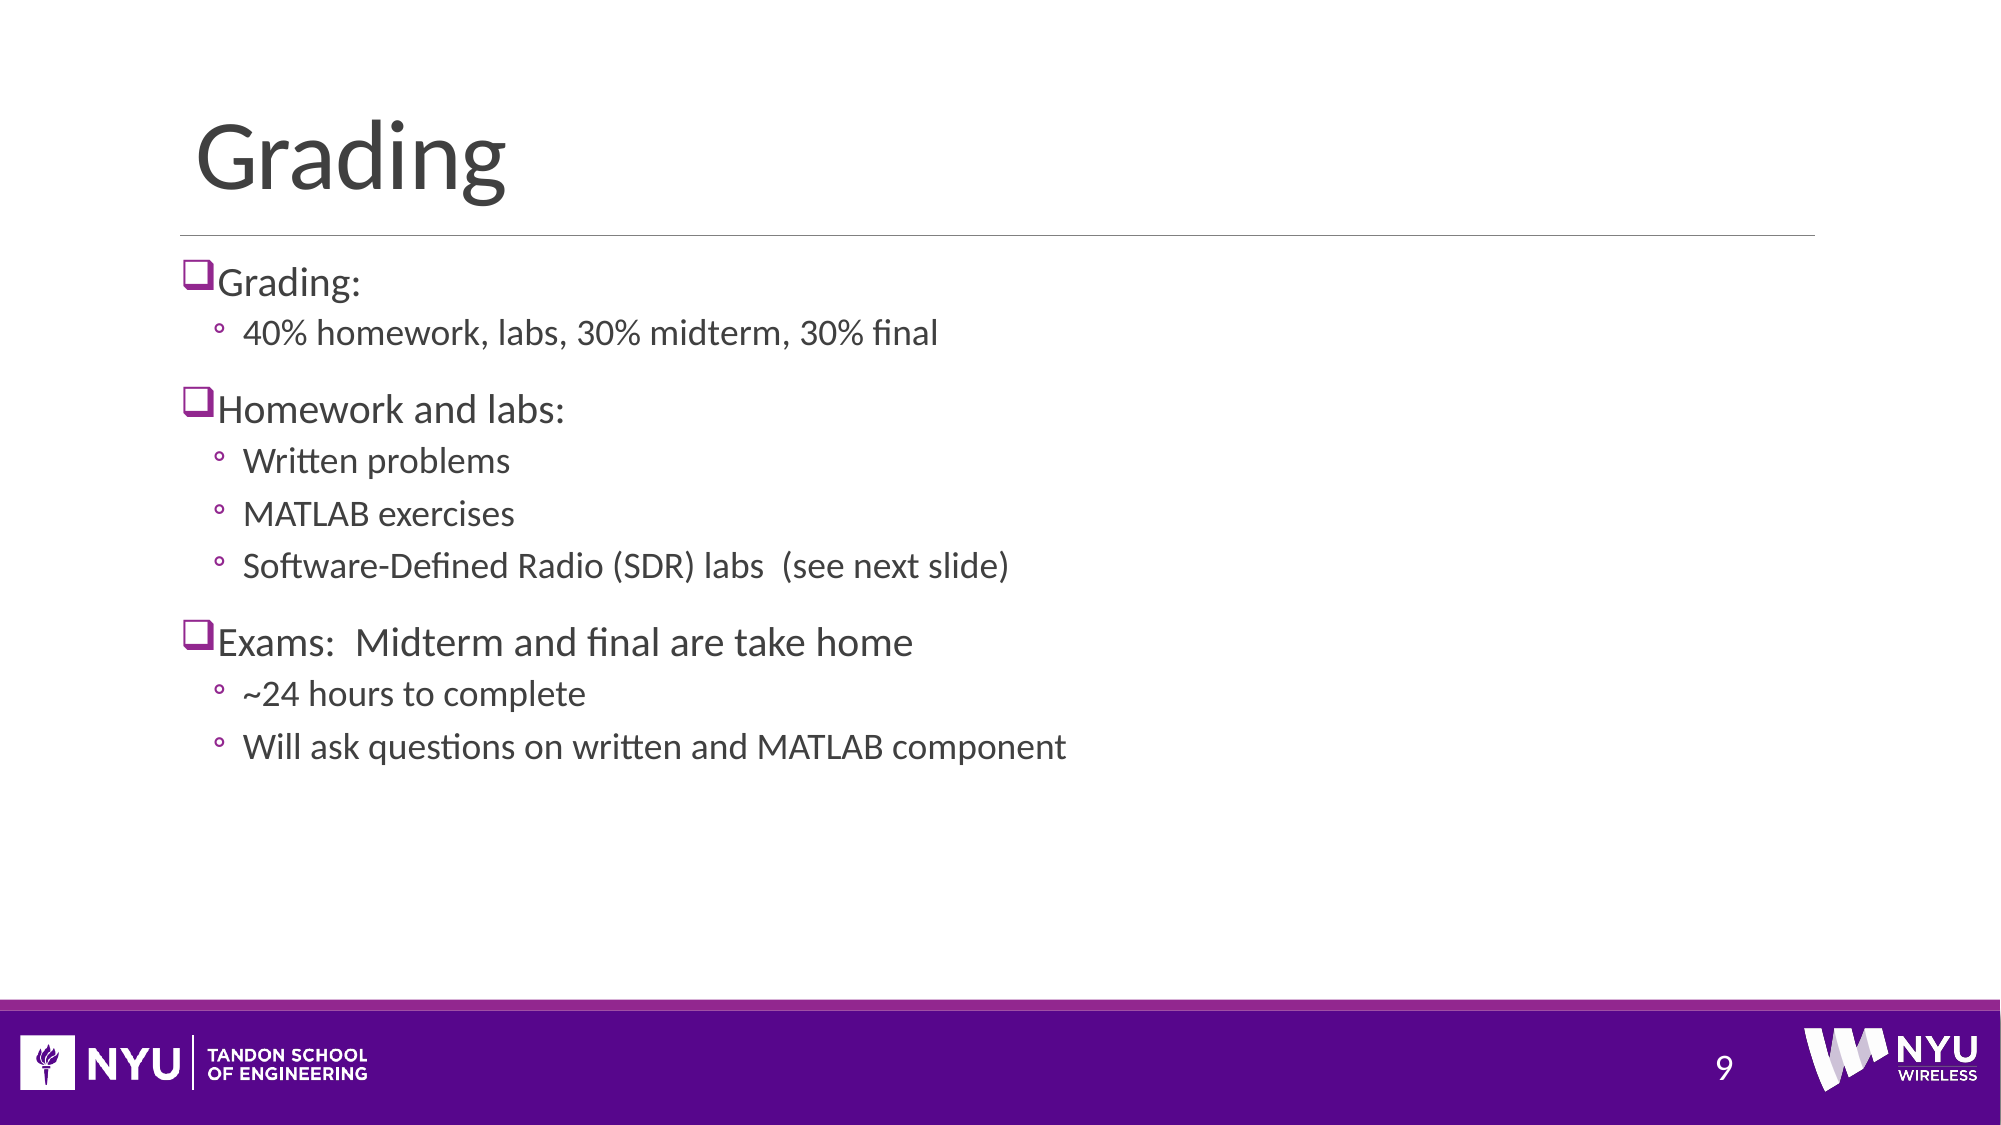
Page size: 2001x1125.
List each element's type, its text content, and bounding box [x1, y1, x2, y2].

title Grading [180, 47, 1830, 218]
slide_number 9 [1533, 1035, 1749, 1096]
list Grading: 40% homework, labs, 30% midterm, 30% final Homework and labs: Written problems MATLAB exercises Software-Defined Radio (SDR) labs (see next slide) Exams: Midterm and final are take home ~24 hours to complete Will ask questions on written and MATLAB component [180, 252, 1830, 963]
